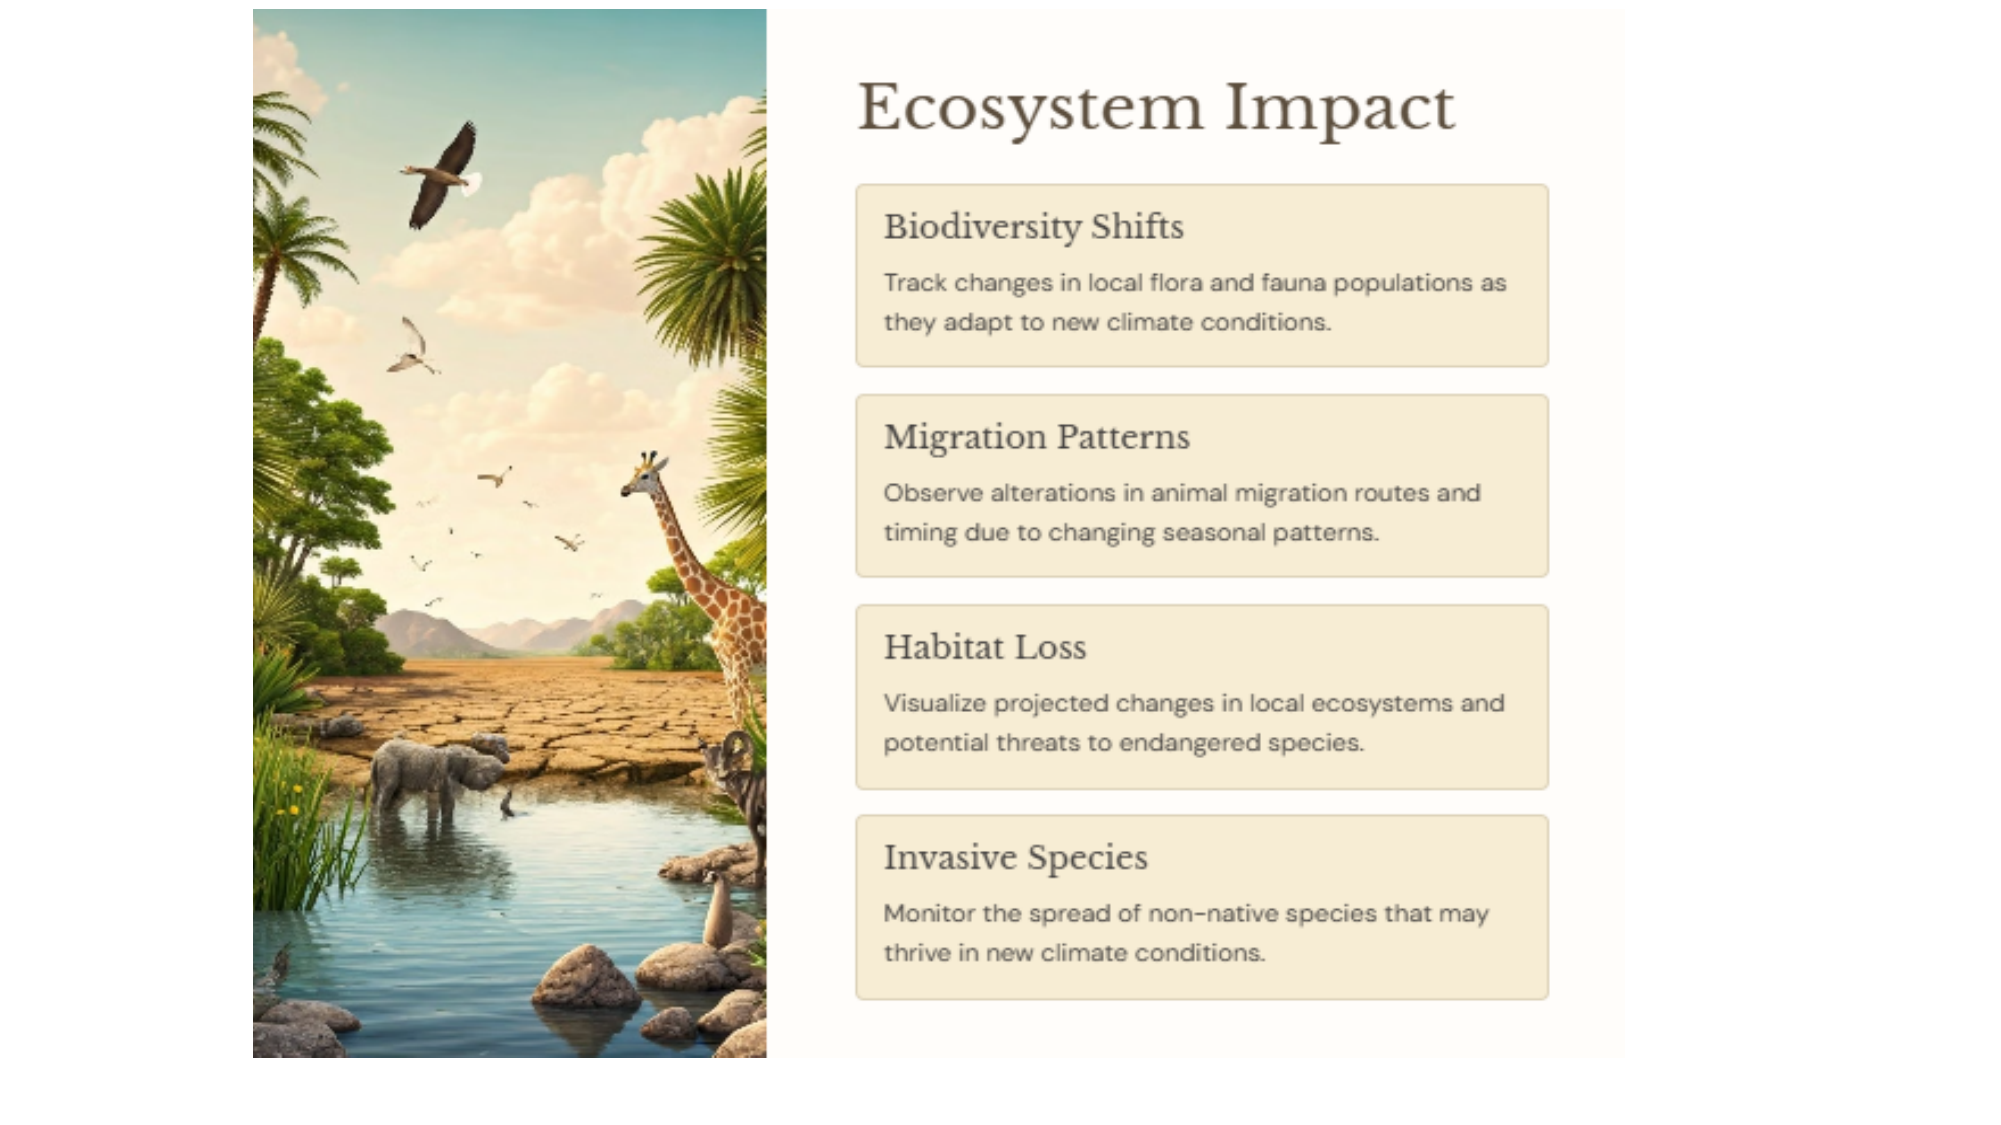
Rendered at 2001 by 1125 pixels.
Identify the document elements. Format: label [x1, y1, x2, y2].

picture [253, 9, 1625, 1059]
